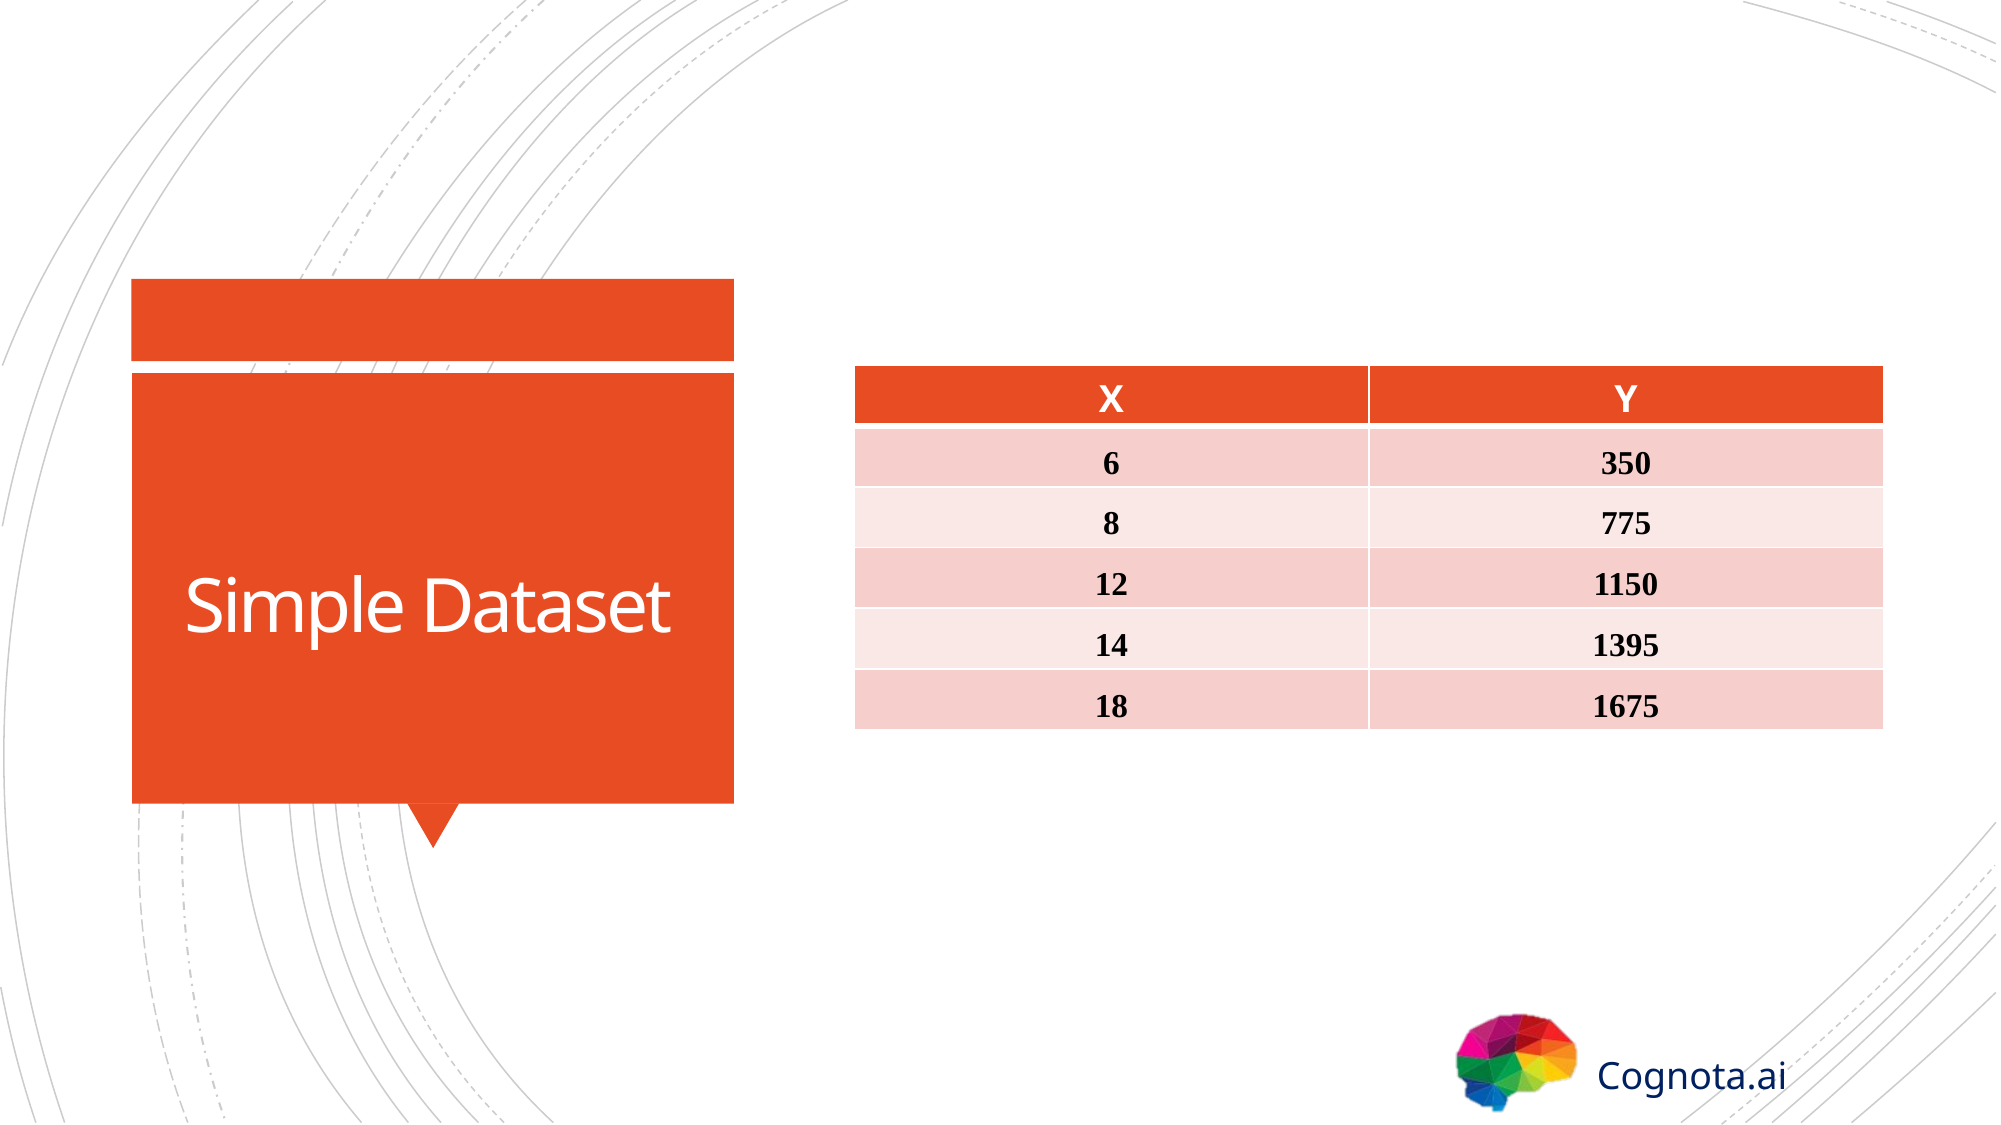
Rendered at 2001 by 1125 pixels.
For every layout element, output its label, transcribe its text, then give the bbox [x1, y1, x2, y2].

table_cell 350 [1370, 429, 1883, 486]
table_cell 14 [855, 609, 1368, 668]
table_cell 1150 [1370, 548, 1883, 607]
table_cell 6 [855, 429, 1368, 486]
table_cell 1395 [1370, 609, 1883, 668]
table_cell 12 [855, 548, 1368, 607]
table_header Y [1370, 366, 1883, 423]
table_cell 1675 [1370, 670, 1883, 729]
title Simple Dataset [141, 447, 716, 648]
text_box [1421, 989, 1819, 1125]
table_cell 775 [1370, 488, 1883, 547]
table_header X [855, 366, 1368, 423]
table_cell 8 [855, 488, 1368, 547]
table_cell 18 [855, 670, 1368, 729]
